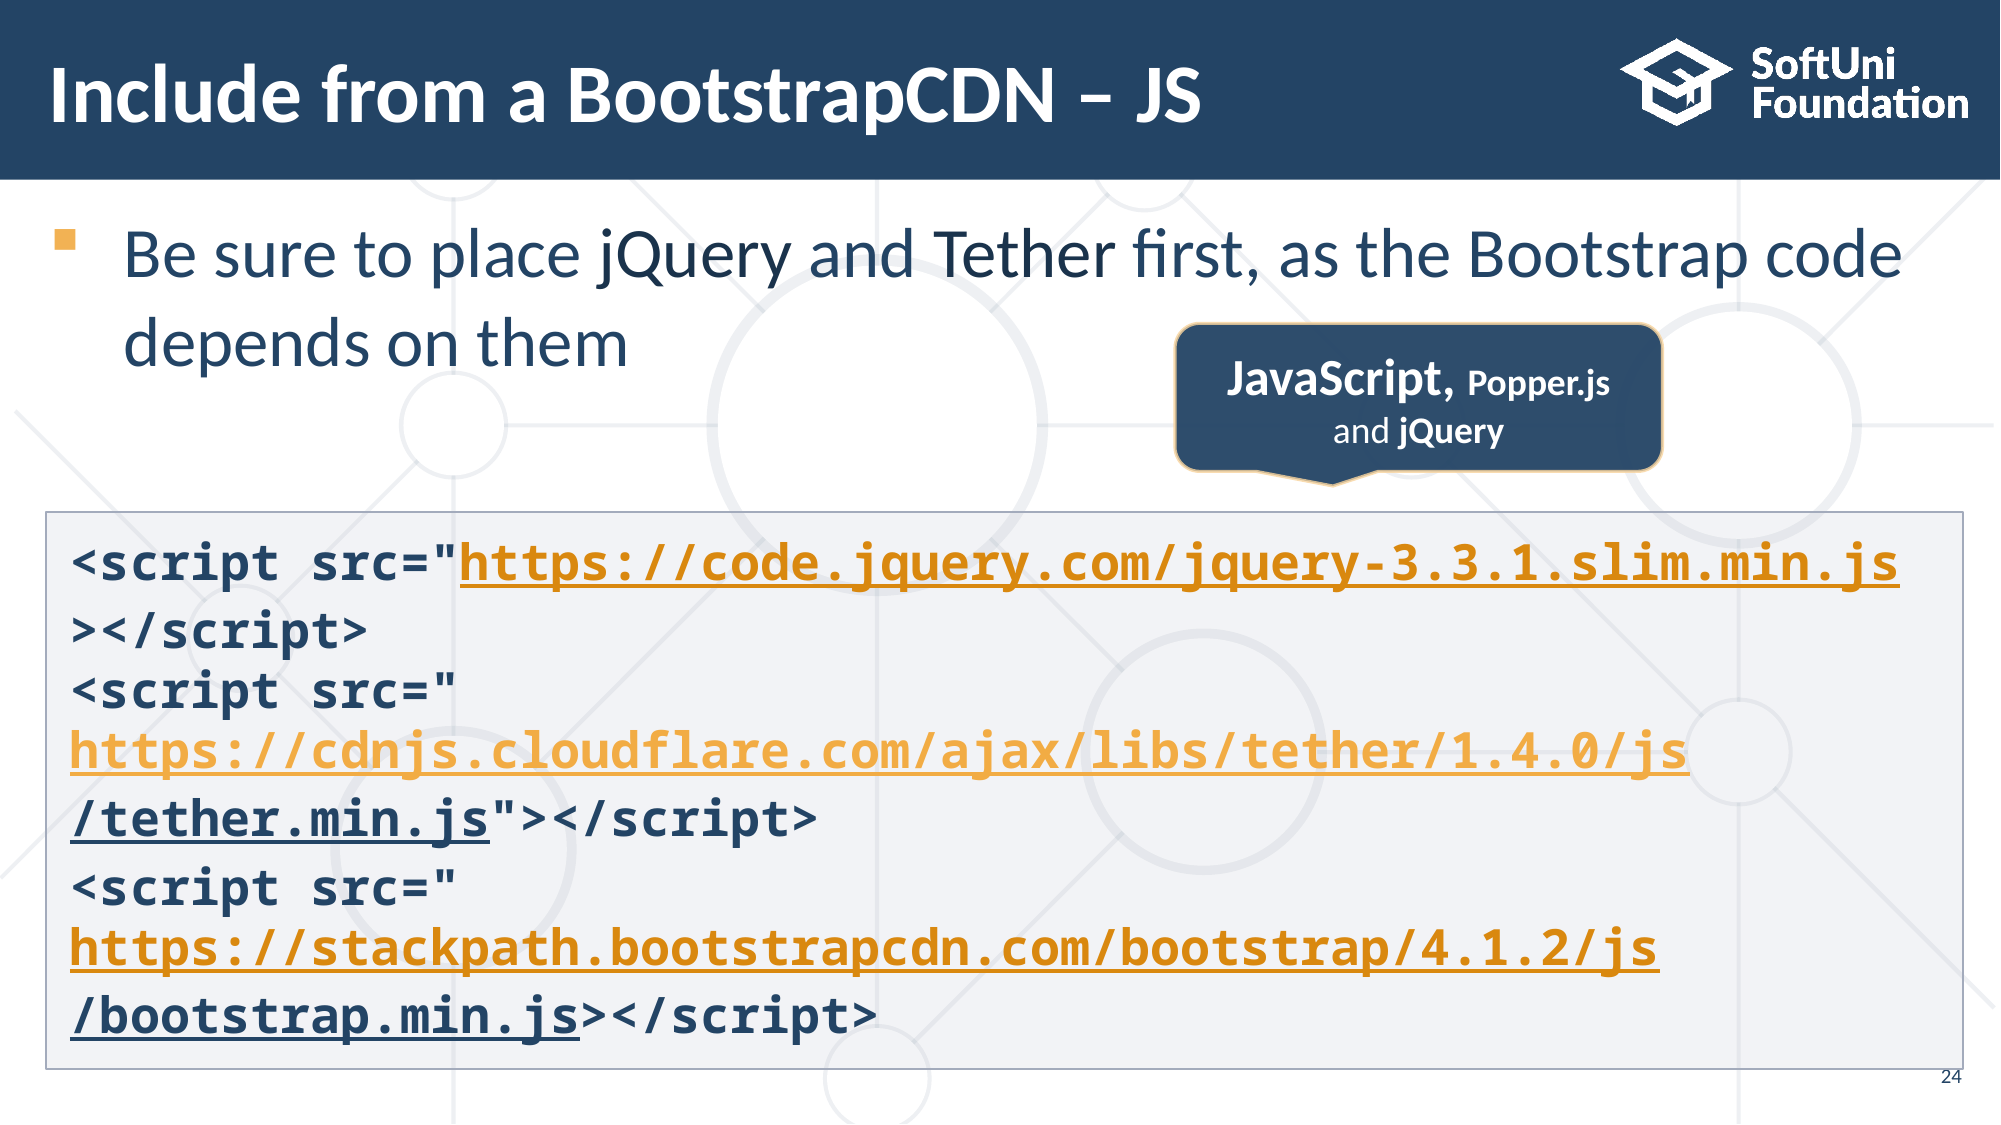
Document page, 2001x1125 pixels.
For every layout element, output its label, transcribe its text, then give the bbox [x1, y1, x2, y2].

title Include from a BootstrapCDN – JS [31, 16, 1591, 162]
picture [1619, 38, 1968, 126]
text_box <script src="https://code.jquery.com/jquery-3.3.1.slim.min.js></script> <script src="https://cdnjs.cloudflare.com/ajax/libs/tether/1.4.0/js/tether.min.js"></script> <script src="https://stackpath.bootstrapcdn.com/bootstrap/4.1.2/js/bootstrap.min.js></script> [46, 512, 1964, 1070]
text_box JavaScript, Popper.js and jQuery [1172, 321, 1665, 489]
slide_number 24 [1897, 1049, 1968, 1101]
list Be sure to place jQuery and Tether first, as the Bootstrap code depends on them [31, 196, 1970, 1050]
